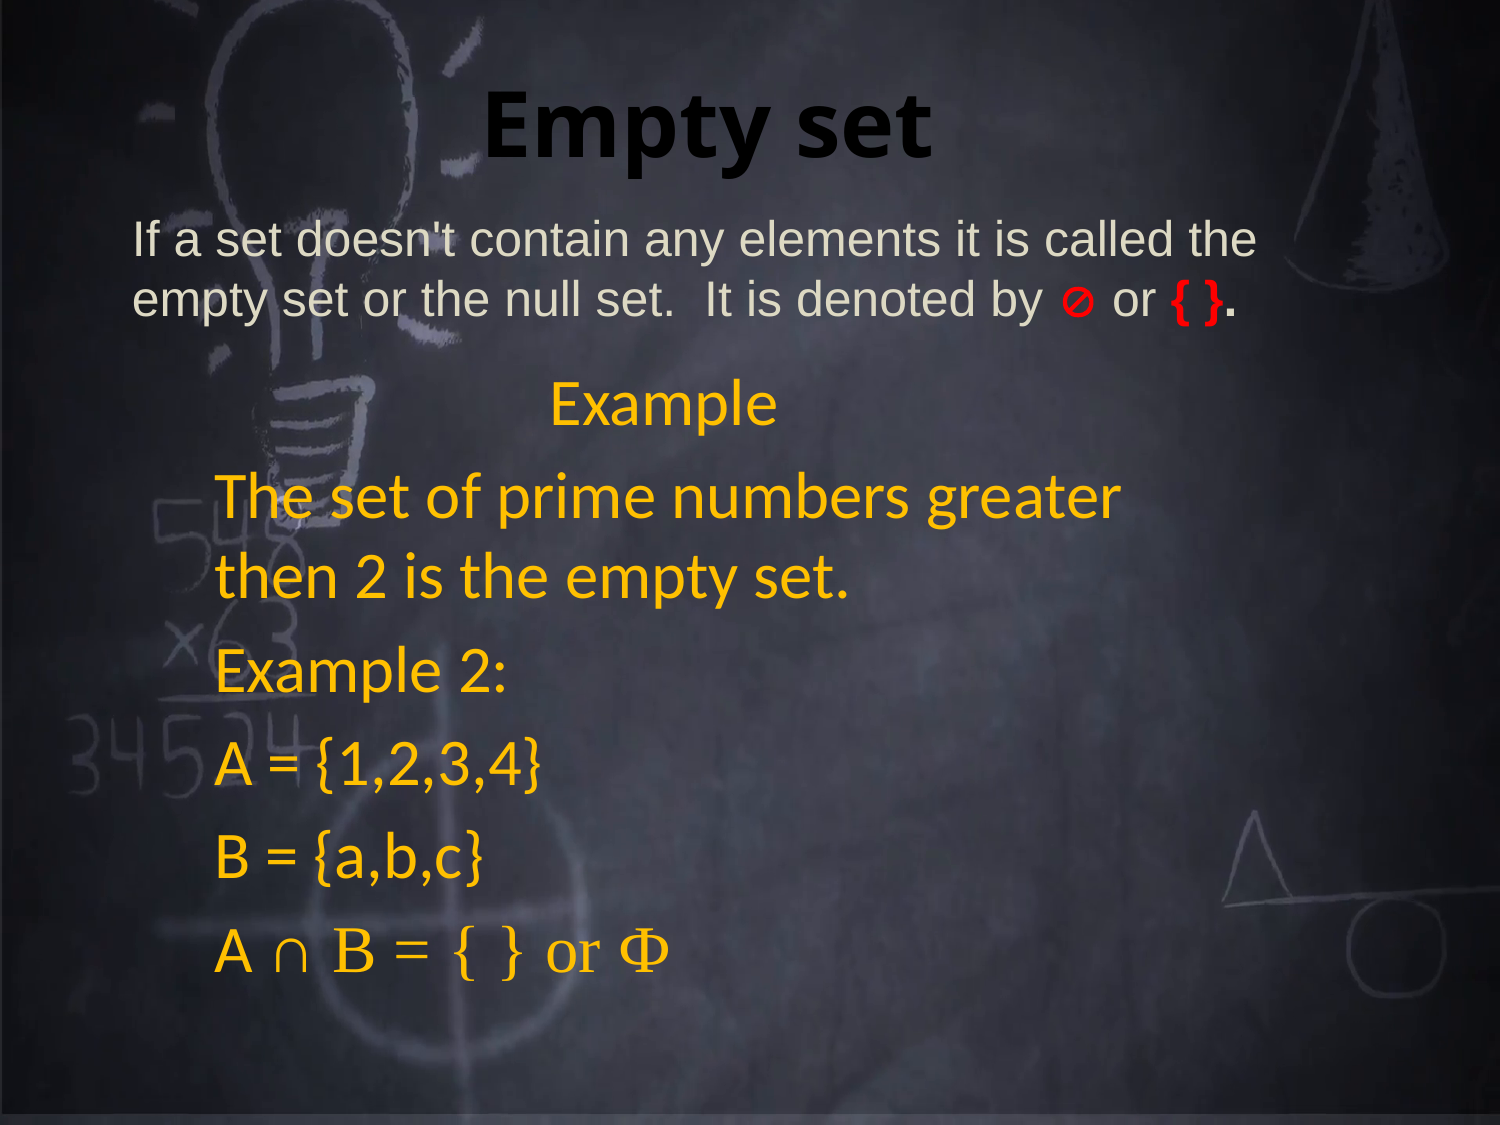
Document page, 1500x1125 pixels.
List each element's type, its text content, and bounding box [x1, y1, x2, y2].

title Empty set [70, 0, 1346, 242]
subtitle Example The set of prime numbers greater then 2 is the empty set. Example 2: A = {1,2,3,4} B = {a,b,c} A ∩ B = { } or Ф [199, 351, 1250, 1055]
text_box If a set doesn't contain any elements it is called the empty set or the null set. It is denoted by  or { }. [117, 199, 1348, 334]
picture [0, 0, 1500, 1125]
